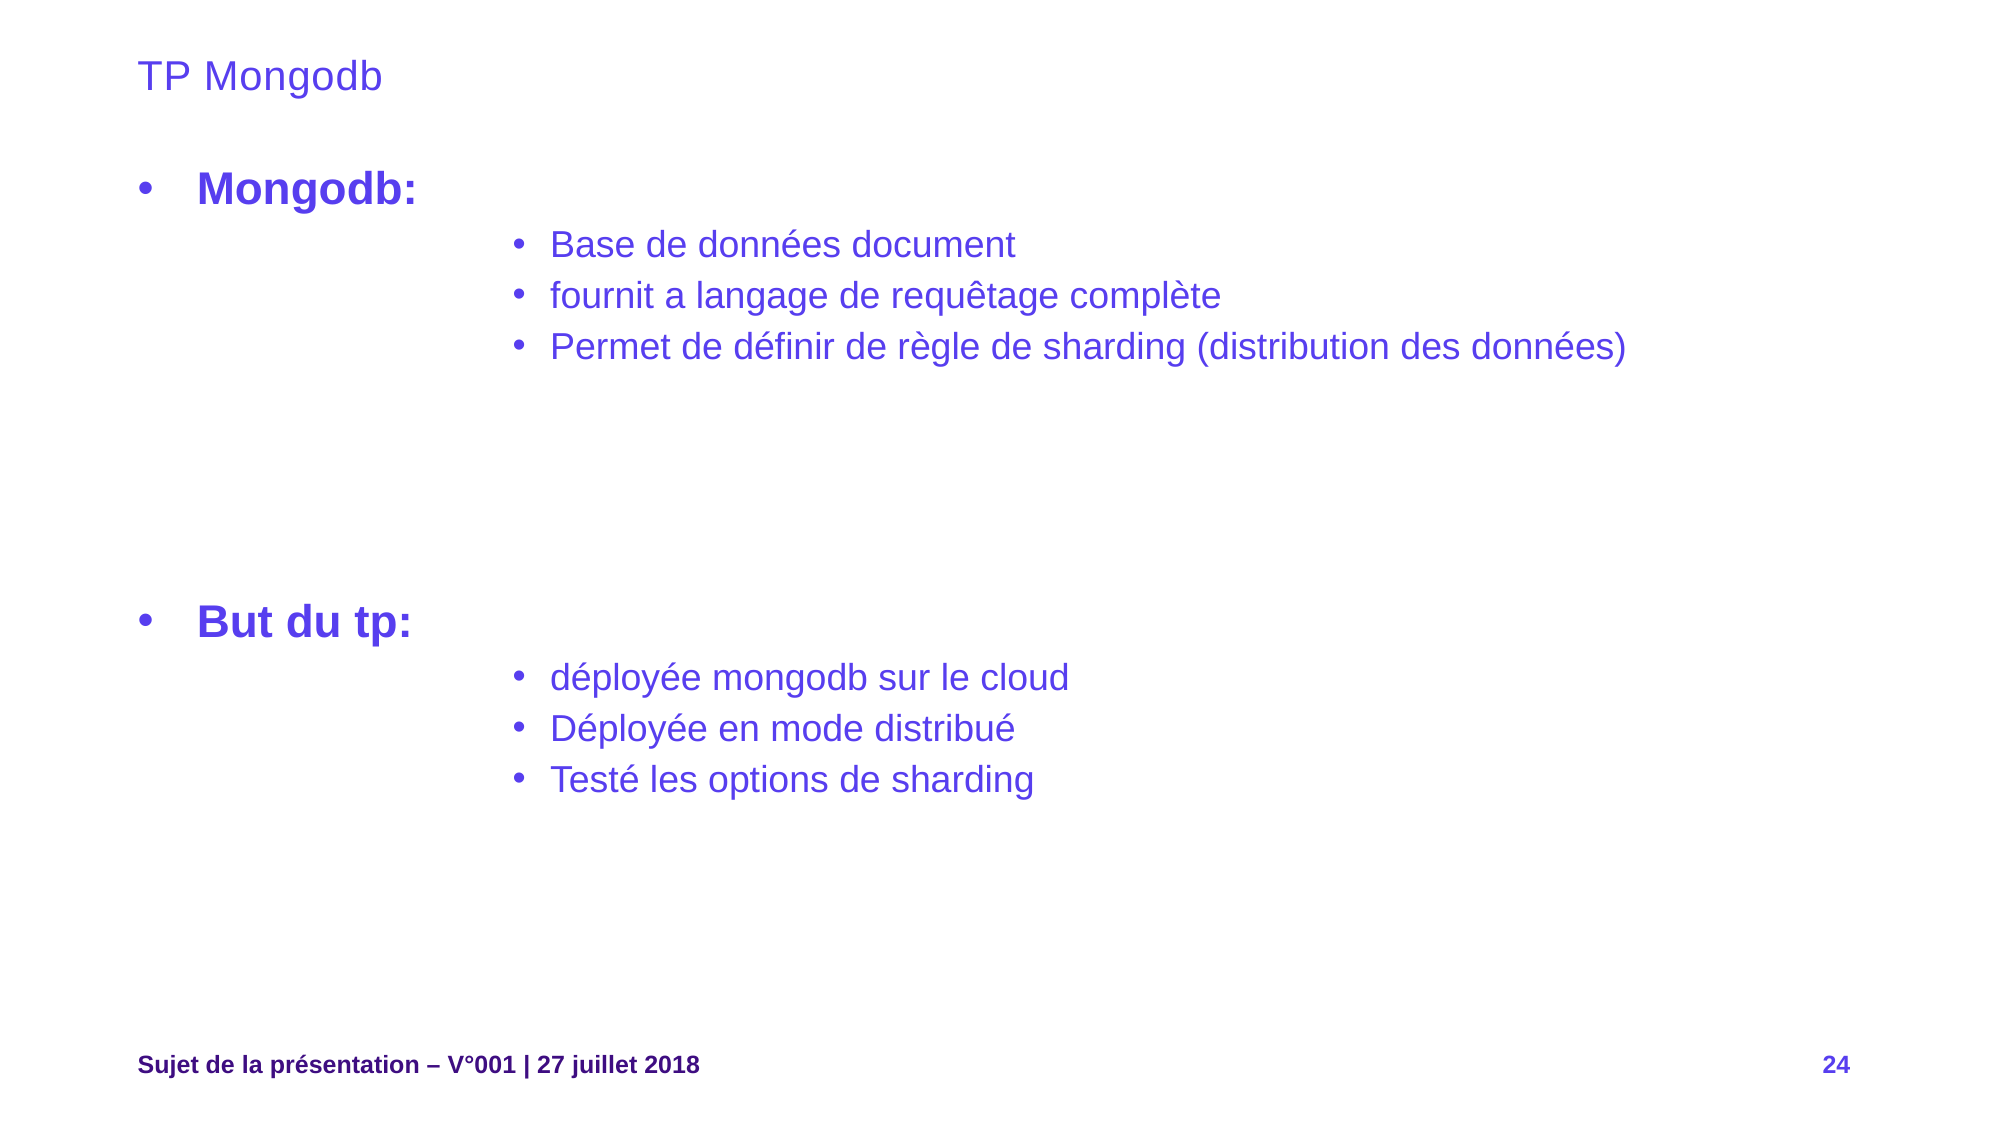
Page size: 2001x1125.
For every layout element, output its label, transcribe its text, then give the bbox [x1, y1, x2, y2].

title TP Mongodb [137, 54, 1851, 100]
footer Sujet de la présentation – V°001 | 27 juillet 2018 [137, 1048, 1467, 1079]
slide_number 24 [1742, 1048, 1851, 1079]
list Mongodb: Base de données document fournit a langage de requêtage complète Permet de définir de règle de sharding (distribution des données) But du tp: déployée mongodb sur le cloud Déployée en mode distribué Testé les options de sharding [137, 165, 1851, 986]
